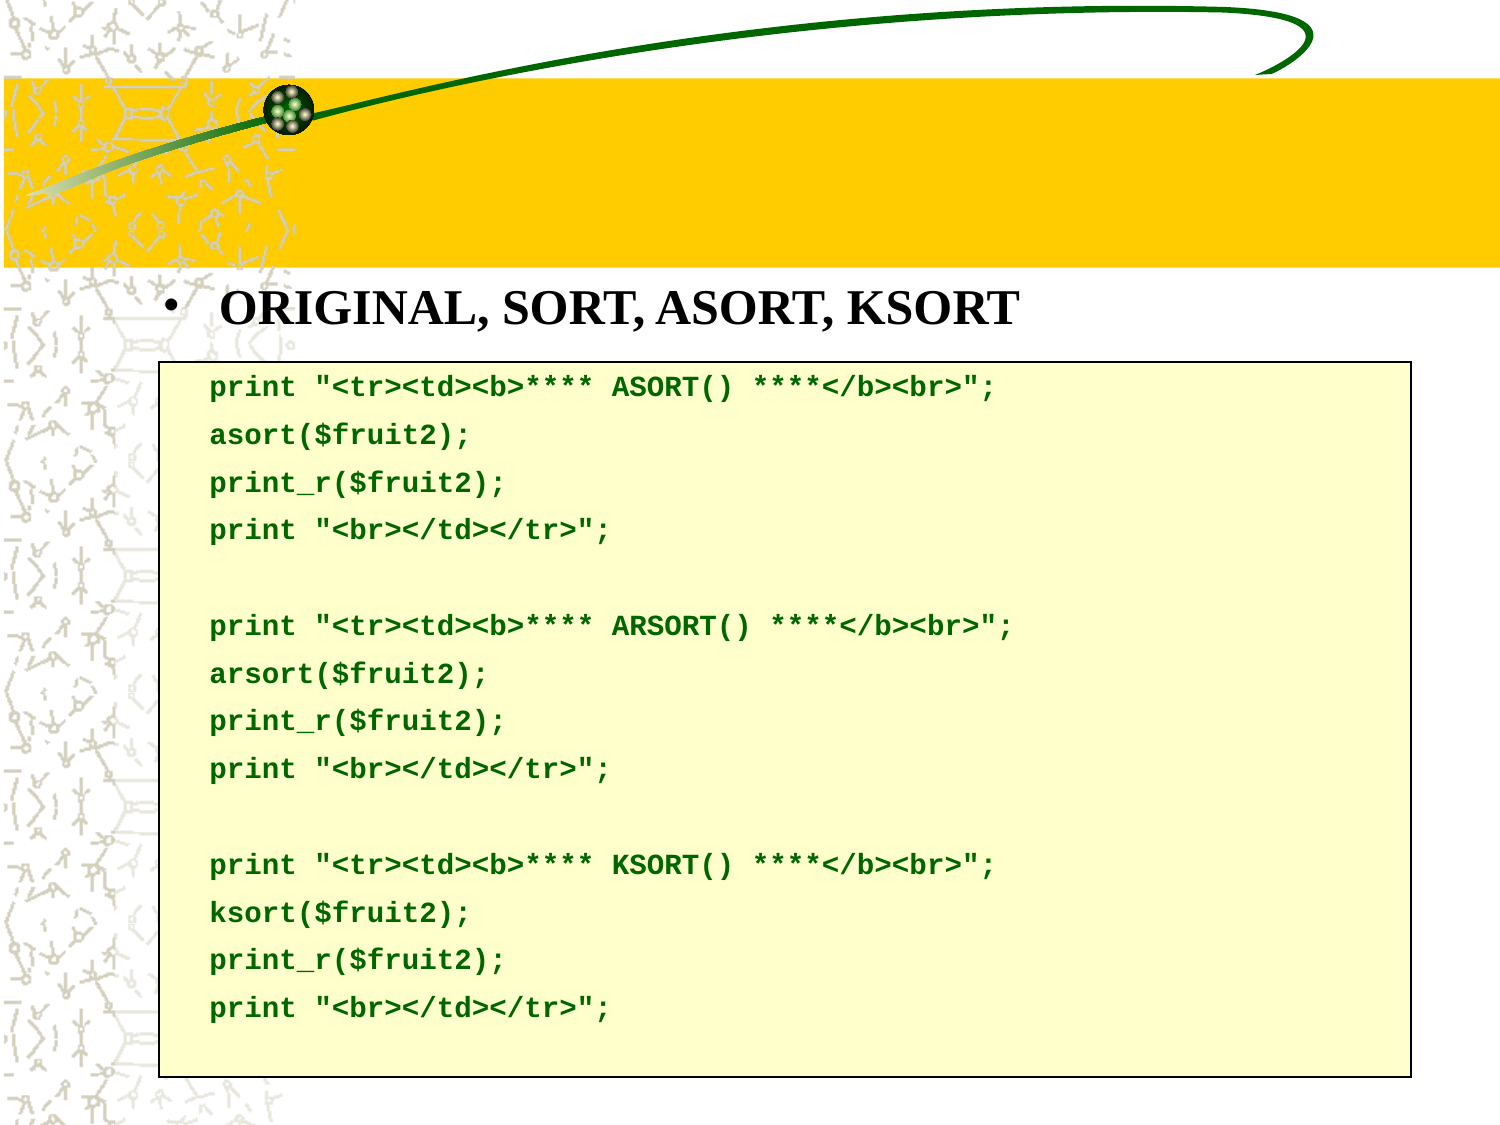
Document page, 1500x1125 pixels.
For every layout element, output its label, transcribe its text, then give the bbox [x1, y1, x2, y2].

list ORIGINAL, SORT, ASORT, KSORT [147, 267, 1423, 1068]
picture [3, 0, 296, 1125]
text_box print "<tr><td><b>**** ASORT() ****</b><br>"; asort($fruit2); print_r($fruit2); print "<br></td></tr>"; print "<tr><td><b>**** ARSORT() ****</b><br>"; arsort($fruit2); print_r($fruit2); print "<br></td></tr>"; print "<tr><td><b>**** KSORT() ****</b><br>"; ksort($fruit2); print_r($fruit2); print "<br></td></tr>"; [159, 361, 1412, 1077]
